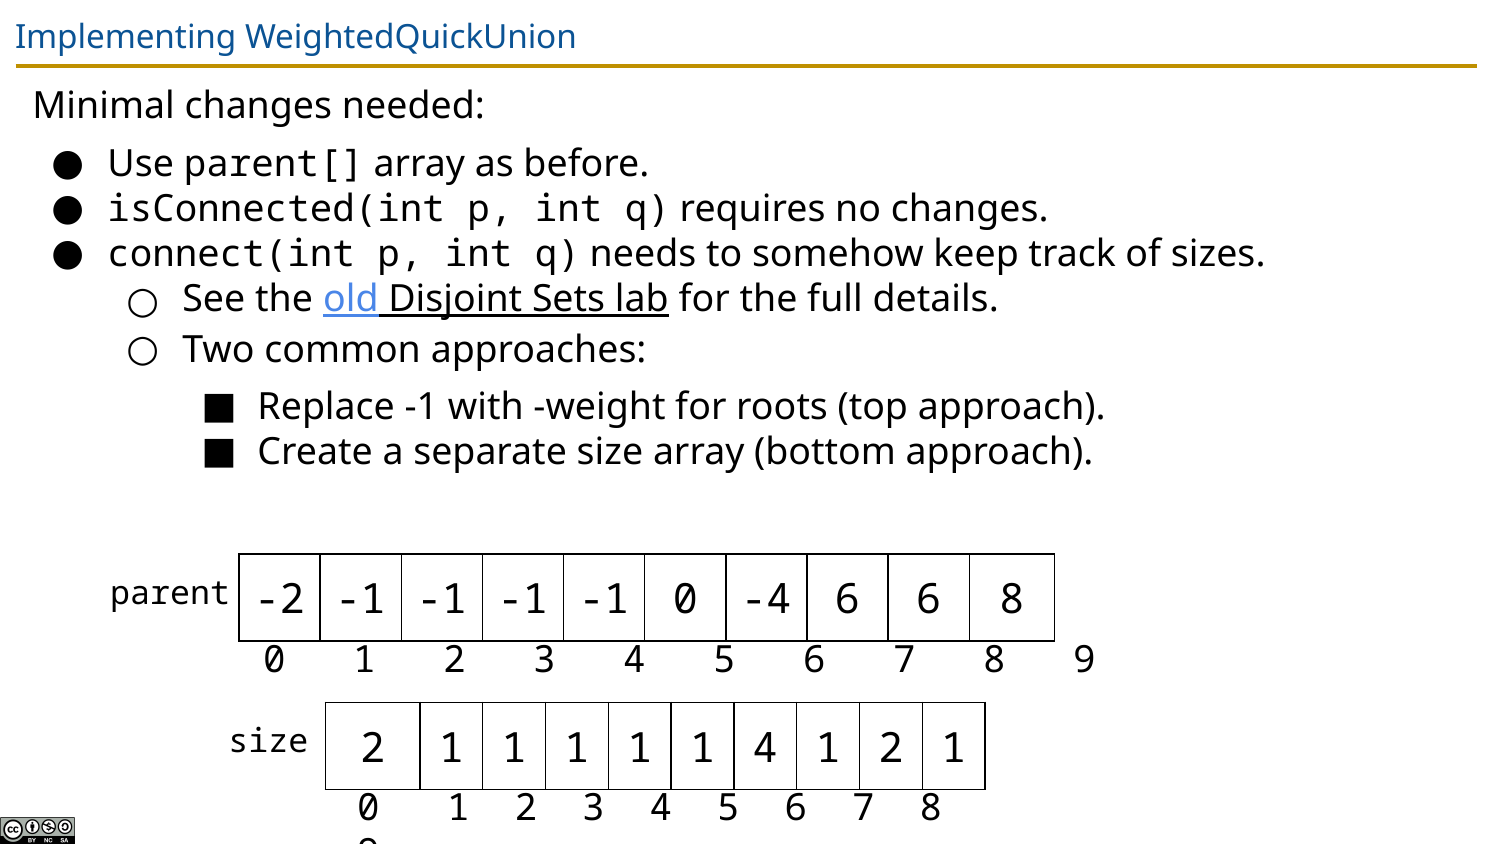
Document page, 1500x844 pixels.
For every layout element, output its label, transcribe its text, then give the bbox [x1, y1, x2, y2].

table_header 2 [860, 703, 922, 768]
table_header 1 [546, 703, 608, 768]
table_header -2 [240, 555, 319, 640]
table_header 0 [645, 555, 725, 619]
table_header -1 [483, 555, 563, 619]
text_box parent [95, 556, 309, 610]
table_header 1 [609, 703, 670, 768]
table_header -1 [321, 555, 401, 619]
table_header 1 [797, 703, 859, 768]
table_header -1 [402, 555, 482, 619]
text_box 0 1 2 3 4 5 6 7 8 9 [248, 619, 1208, 665]
table_header 8 [970, 555, 1054, 619]
table_header -4 [727, 555, 806, 619]
text_box size [213, 704, 380, 758]
table_header 1 [923, 703, 984, 768]
table_header 1 [672, 703, 733, 768]
table_header 4 [735, 703, 796, 768]
picture [0, 817, 75, 844]
title Implementing WeightedQuickUnion [0, 0, 1398, 65]
table_header 2 [326, 703, 419, 789]
list Minimal changes needed: Use parent[] array as before. isConnected(int p, int q) requires no changes. connect(int p, int q) needs to somehow keep track of sizes. See the old Disjoint Sets lab for the full details. Two common approaches: Replace -1 with -weight for roots (top approach). Create a separate size array (bottom approach). [17, 65, 1416, 496]
table_header -1 [564, 555, 644, 619]
text_box 0 1 2 3 4 5 6 7 8 9 [342, 768, 1003, 814]
table_header 1 [483, 703, 545, 768]
table_header 1 [421, 703, 482, 768]
table_header 6 [889, 555, 969, 619]
table_header 6 [808, 555, 887, 619]
